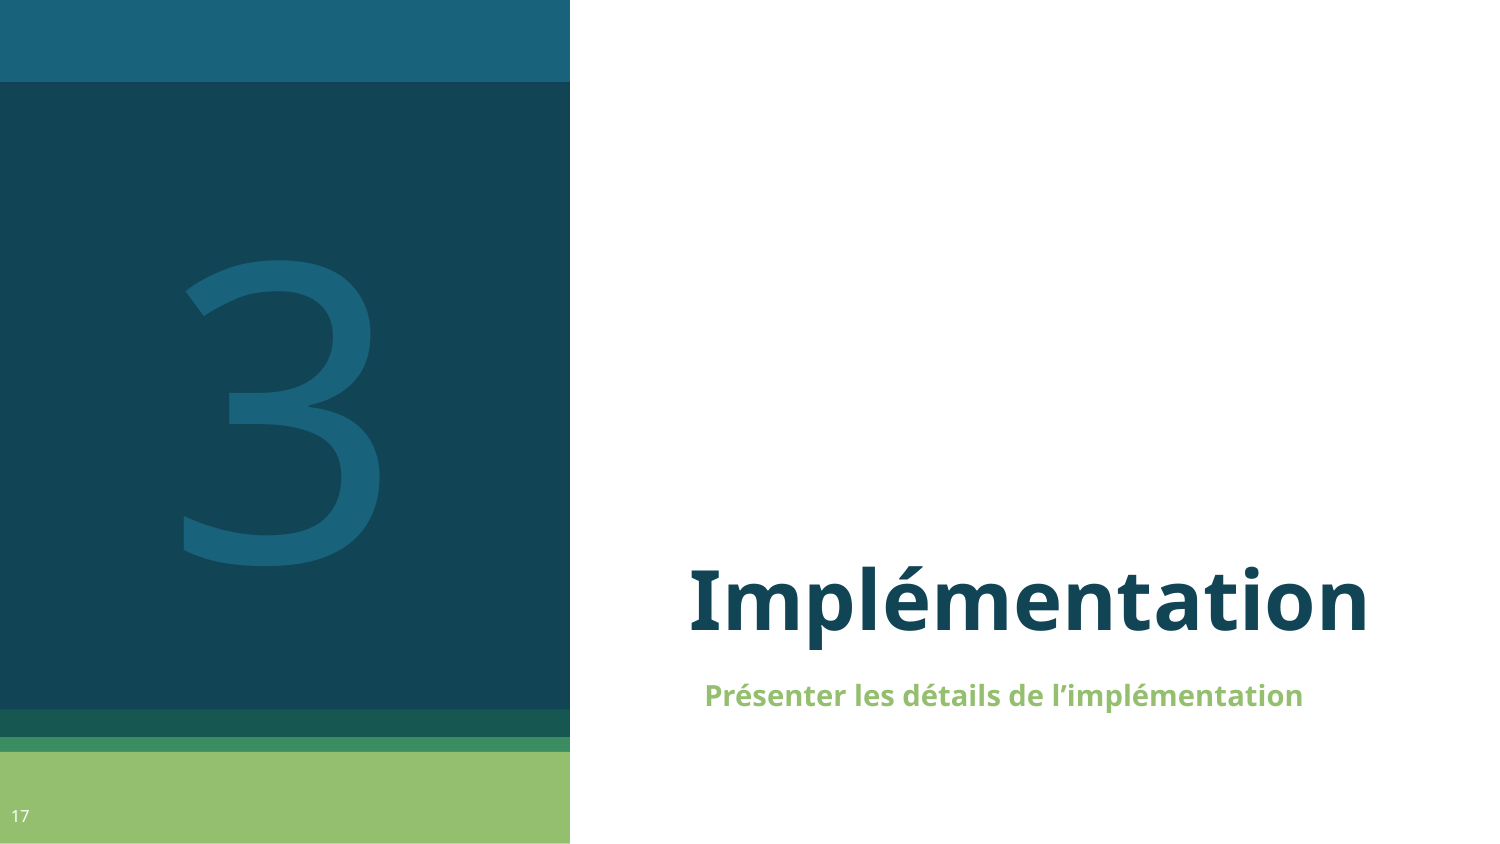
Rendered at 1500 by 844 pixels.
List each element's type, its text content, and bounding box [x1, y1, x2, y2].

slide_number ‹#› [0, 790, 49, 844]
subtitle Présenter les détails de l’implémentation [689, 662, 1467, 750]
text_box 3 [0, 82, 570, 709]
title Implémentation [674, 472, 1500, 663]
